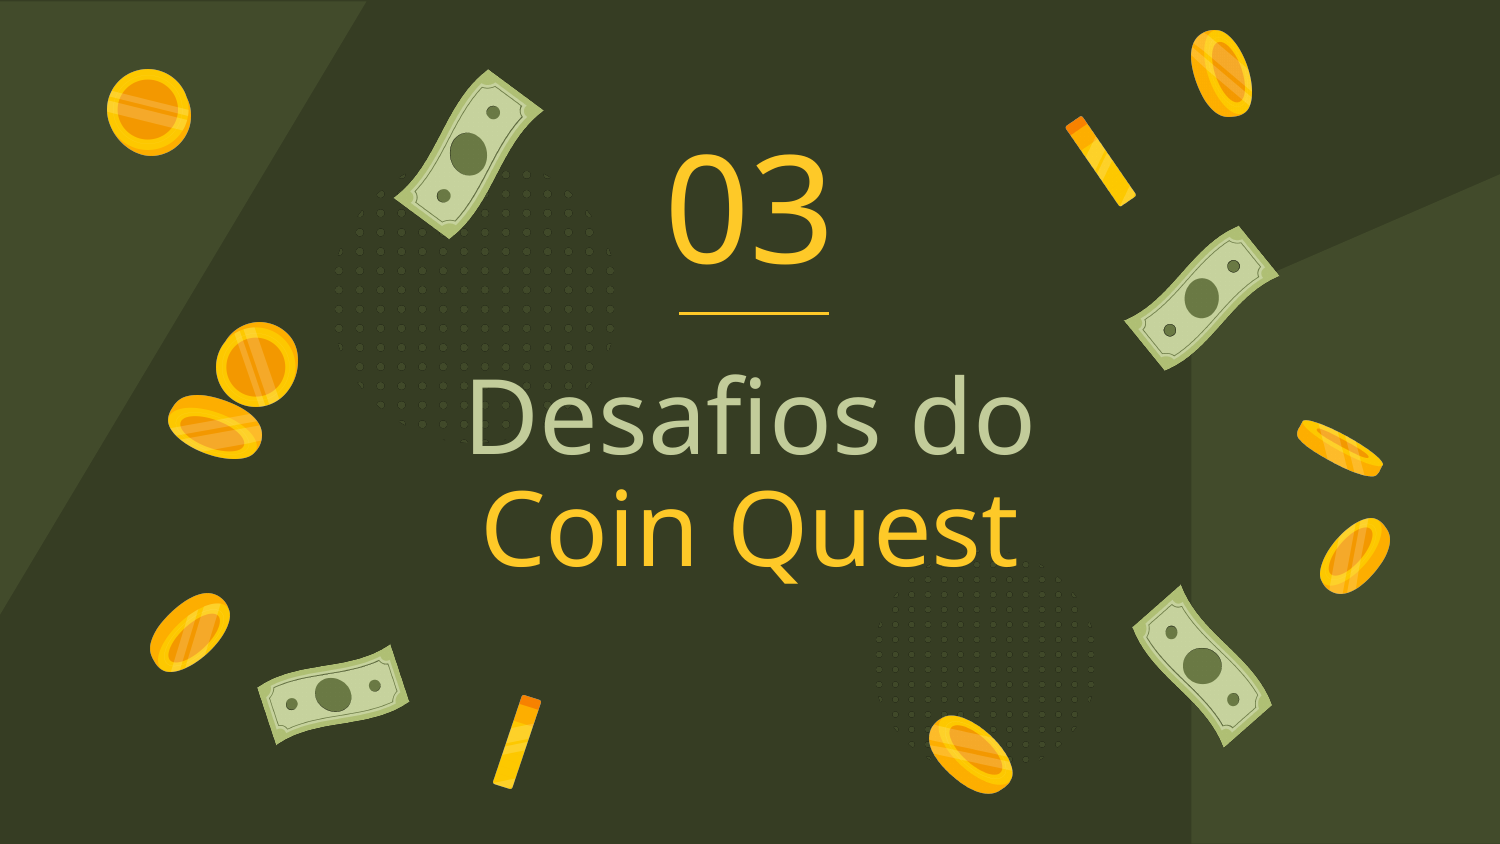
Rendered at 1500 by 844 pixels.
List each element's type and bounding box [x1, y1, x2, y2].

text_box [107, 69, 1156, 793]
text_box [216, 30, 1252, 810]
text_box [1255, 58, 1390, 749]
